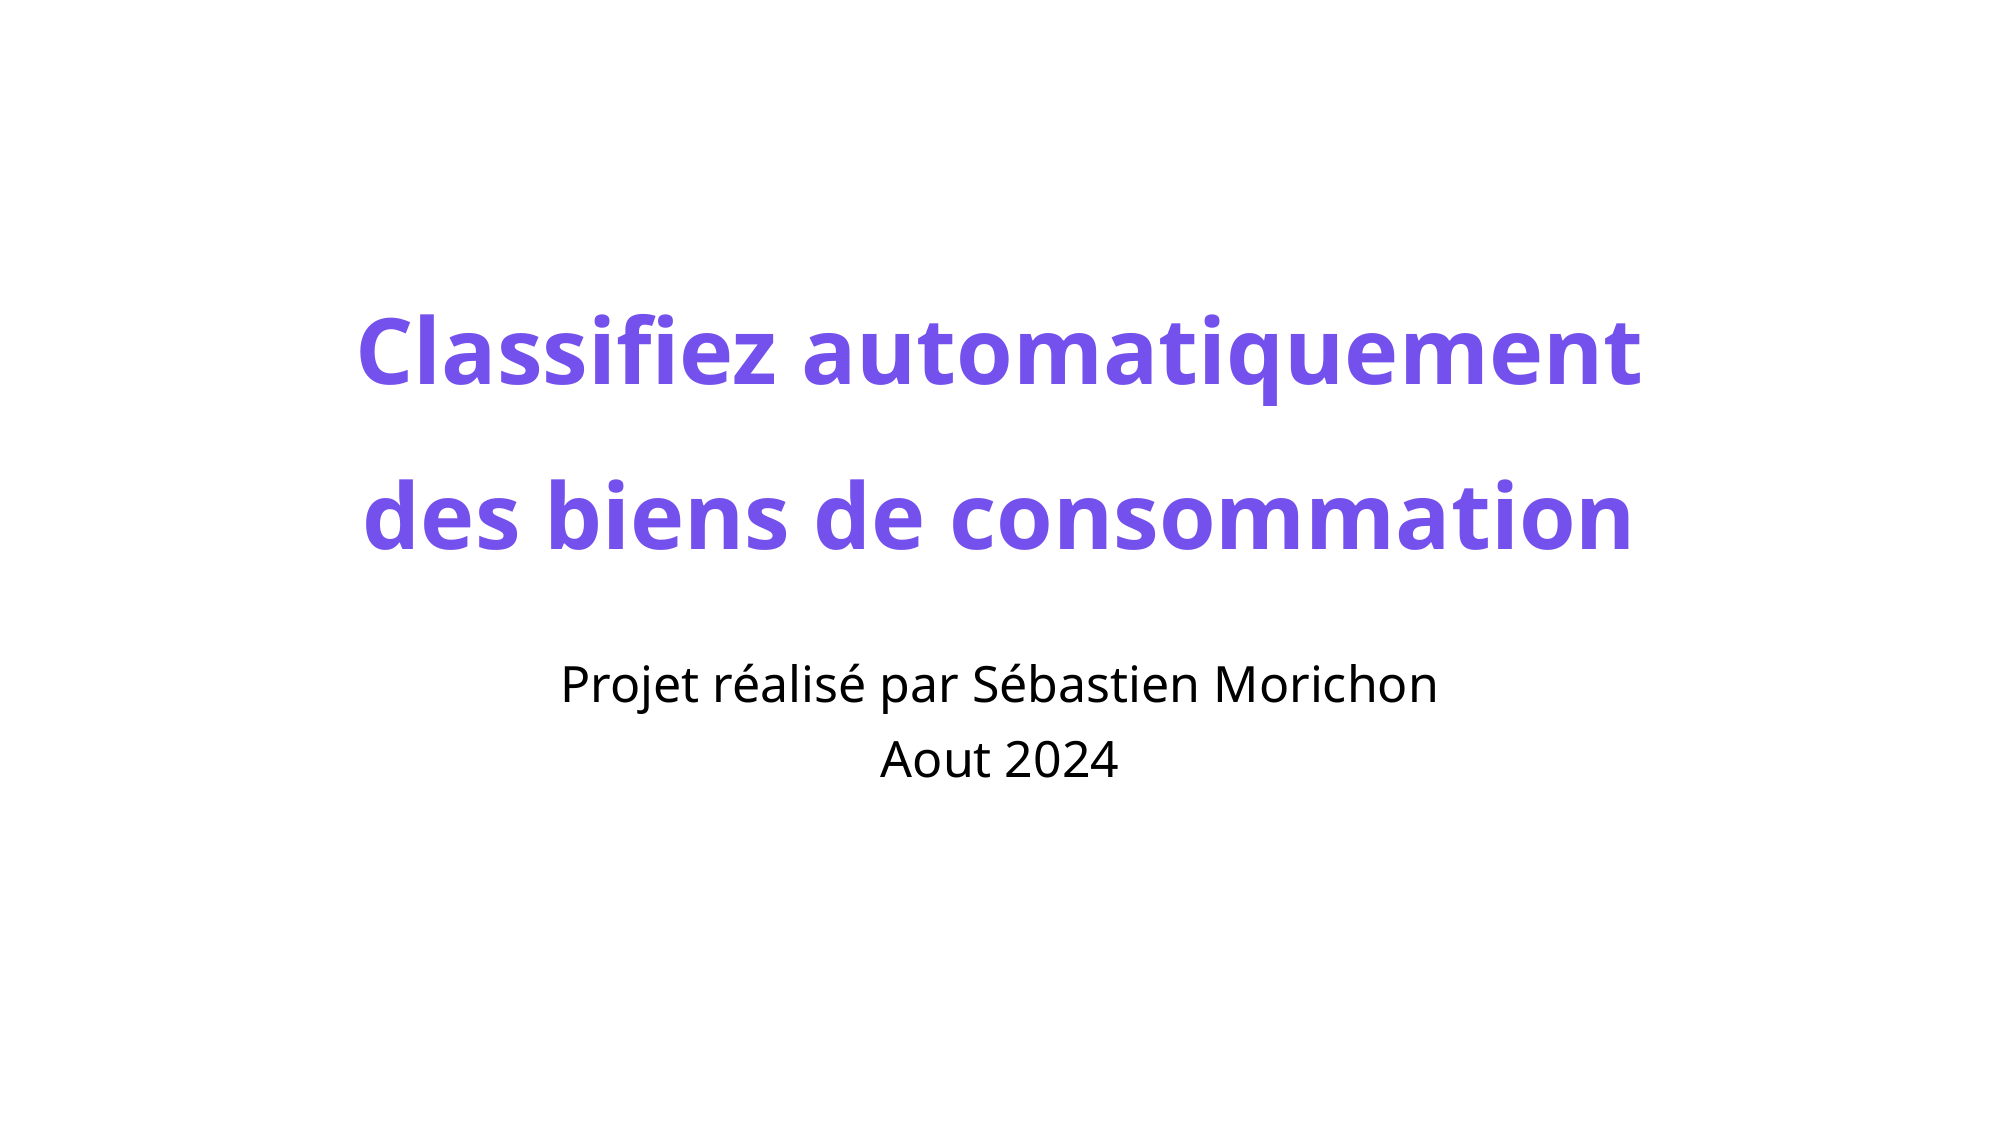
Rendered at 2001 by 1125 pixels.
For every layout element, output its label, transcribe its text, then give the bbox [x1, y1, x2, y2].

title Classifiez automatiquement des biens de consommation [249, 184, 1750, 576]
subtitle Projet réalisé par Sébastien Morichon Aout 2024 [249, 652, 1750, 835]
